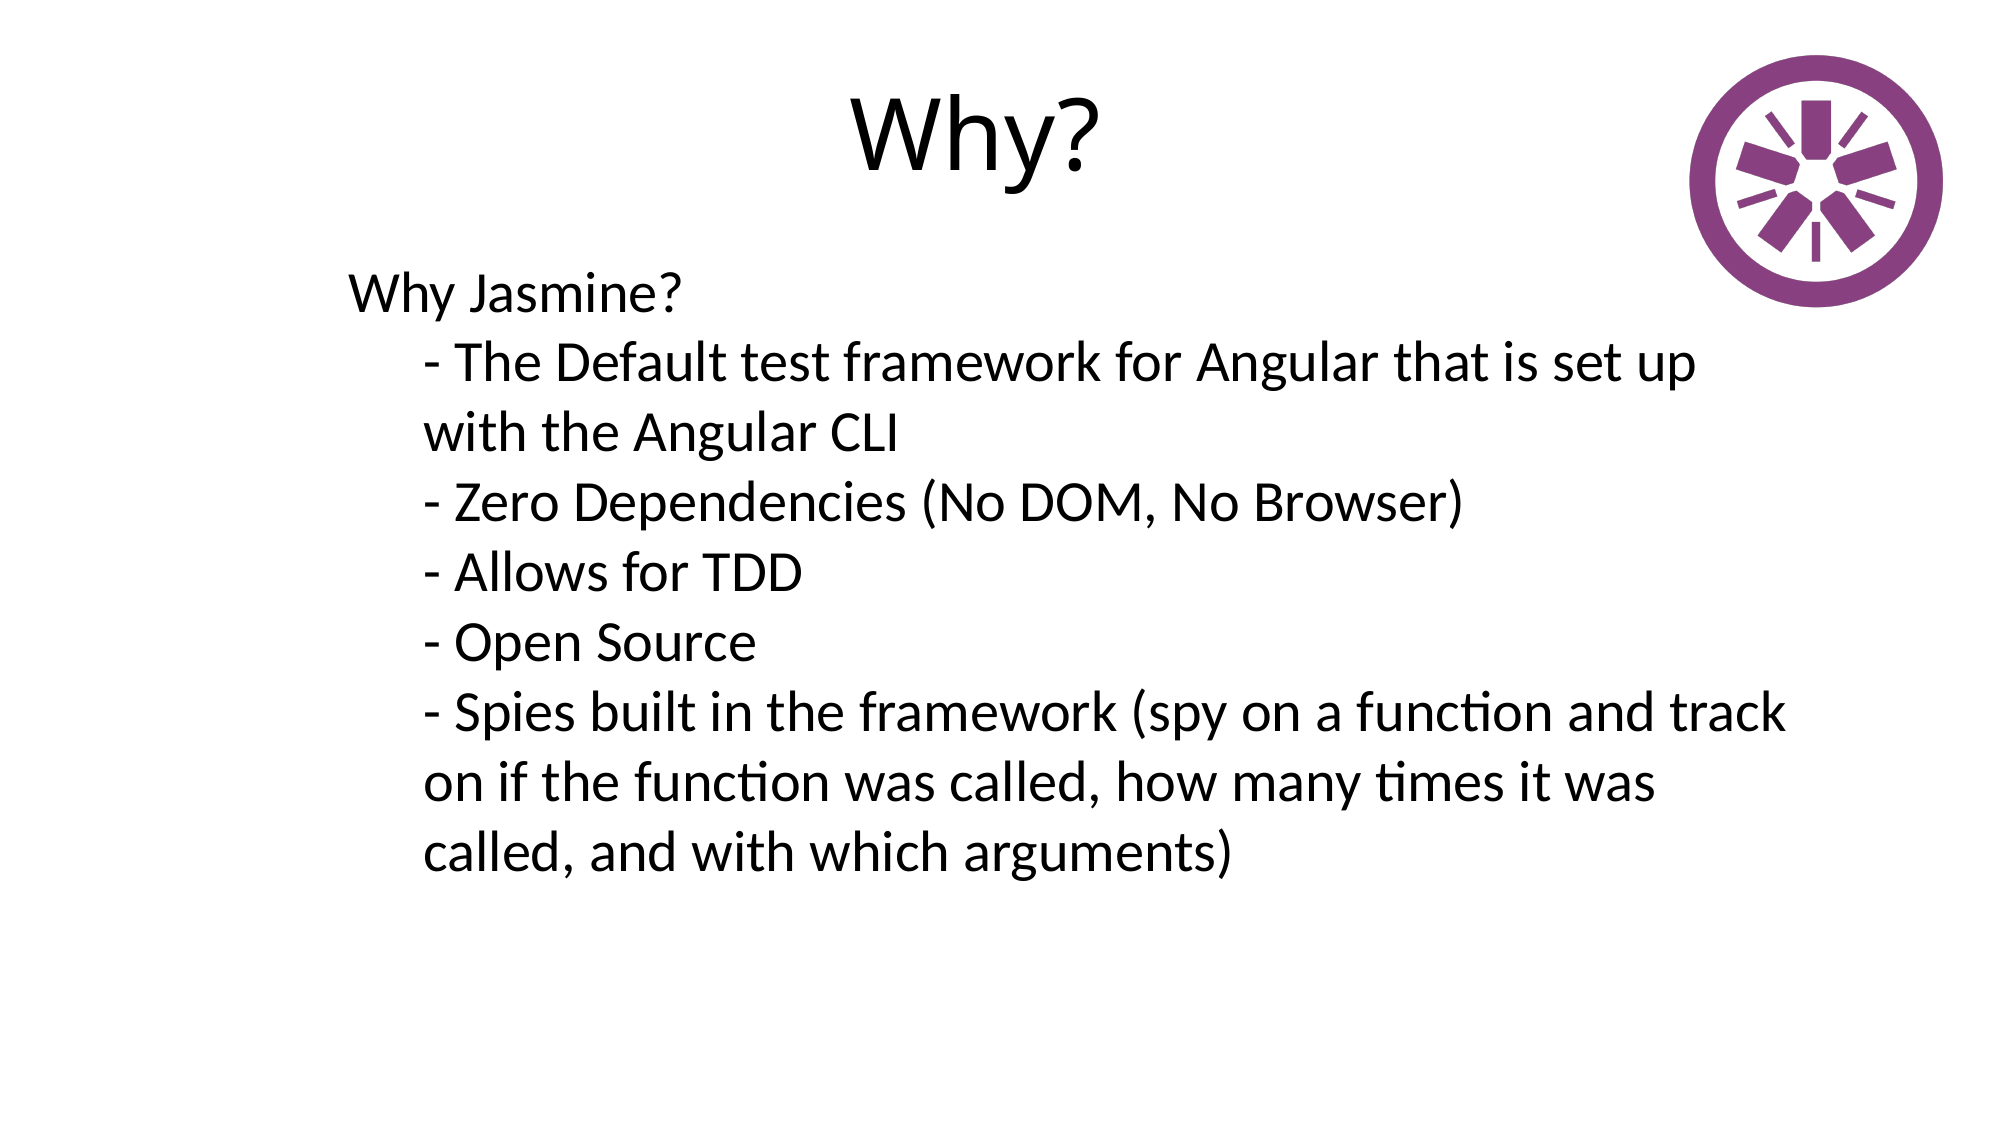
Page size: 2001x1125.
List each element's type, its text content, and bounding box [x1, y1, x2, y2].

picture [1689, 55, 1943, 308]
text_box Why? [835, 63, 1117, 198]
text_box Why Jasmine? - The Default test framework for Angular that is set up with the Angular CLI - Zero Dependencies (No DOM, No Browser) - Allows for TDD - Open Source - Spies built in the framework (spy on a function and track on if the function was called, how many times it was called, and with which arguments) [333, 246, 1816, 1026]
